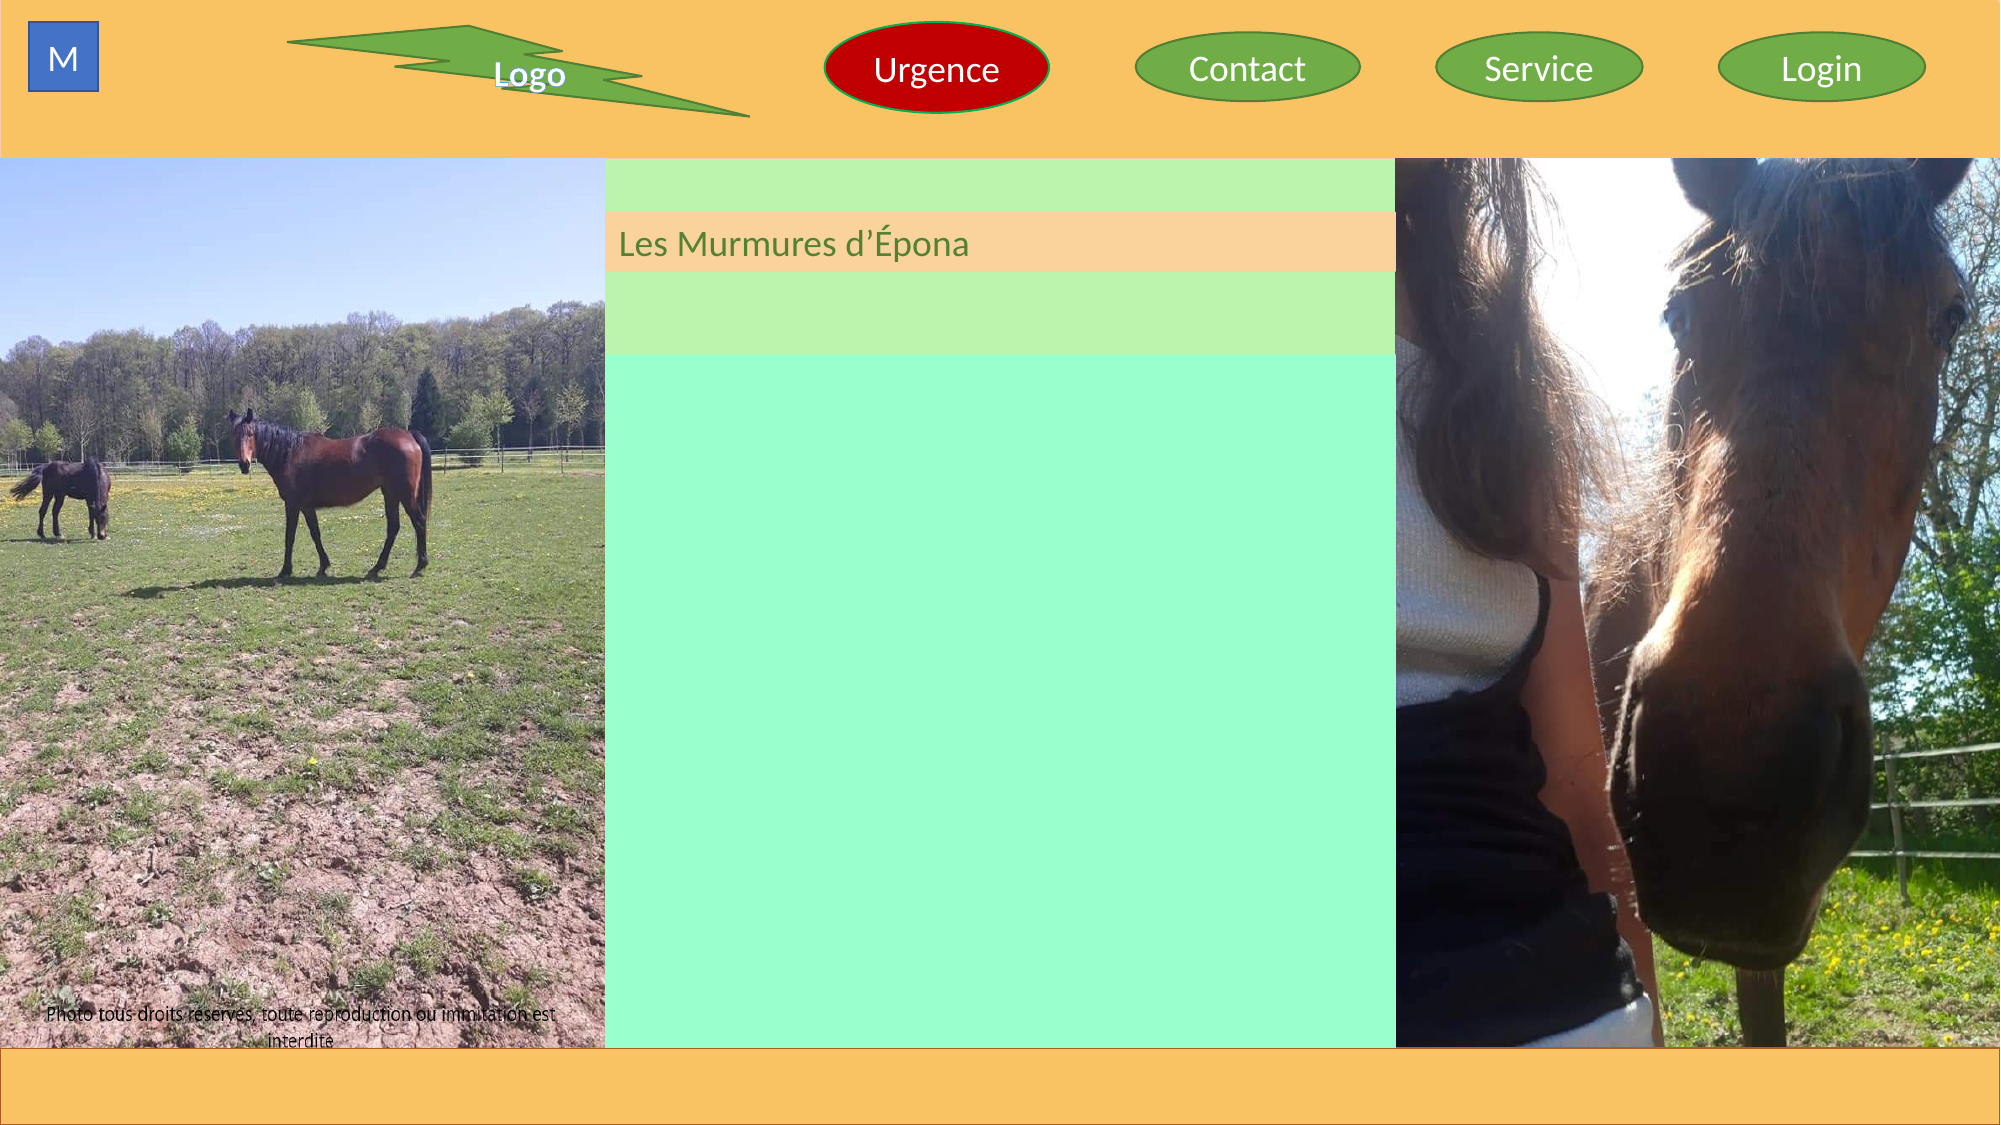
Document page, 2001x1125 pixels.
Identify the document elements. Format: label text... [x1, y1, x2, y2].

text_box Les Murmures d’Épona [605, 211, 1395, 272]
text_box Contact [1134, 31, 1362, 103]
text_box [0, 1048, 2000, 1125]
picture [0, 158, 605, 1048]
text_box Urgence [823, 20, 1051, 114]
picture [1395, 158, 2000, 1048]
text_box Login [1717, 31, 1927, 103]
text_box M [28, 21, 99, 92]
text_box [0, 0, 2000, 159]
text_box Service [1435, 31, 1644, 103]
text_box [605, 354, 1395, 1048]
text_box Logo [286, 24, 751, 118]
